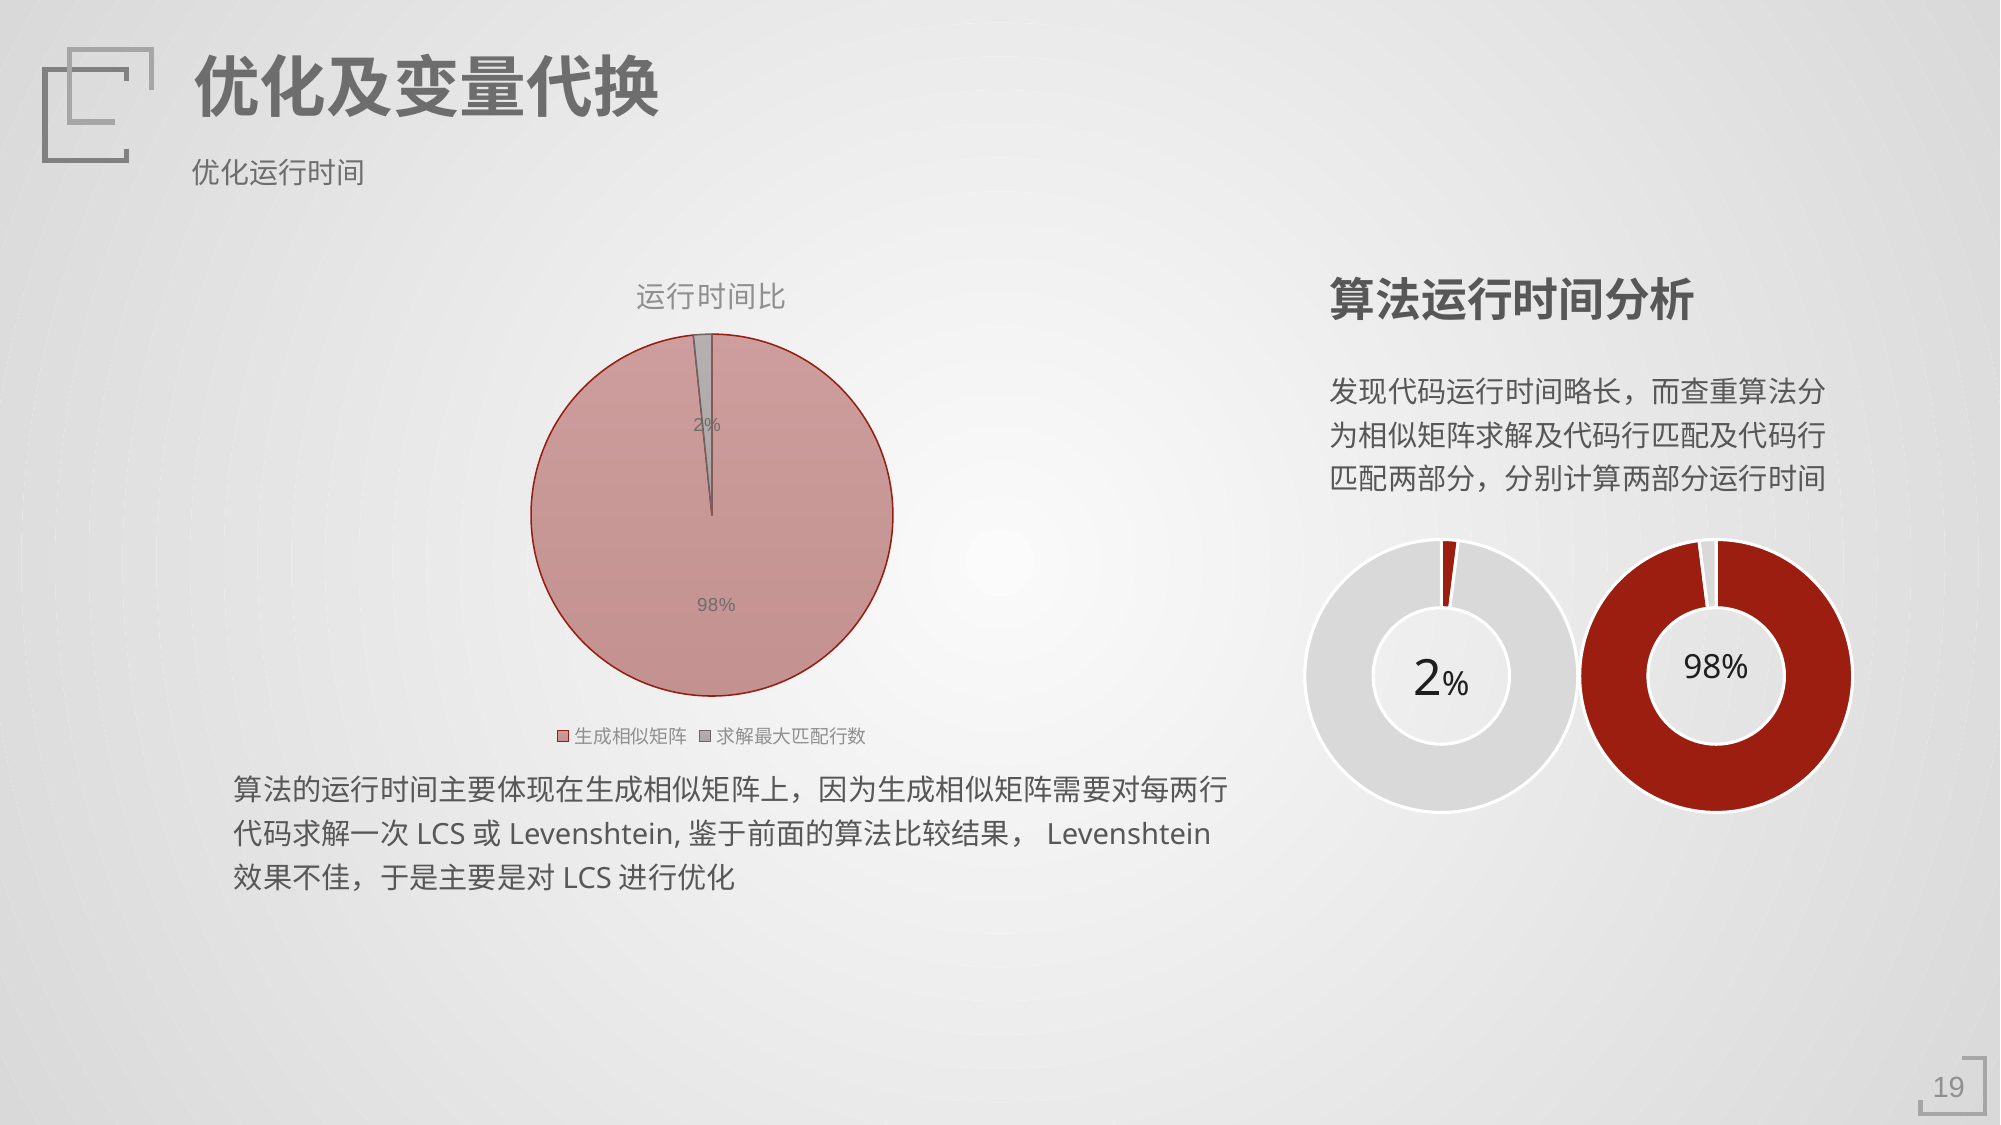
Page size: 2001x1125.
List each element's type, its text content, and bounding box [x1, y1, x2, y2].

text_box 算法的运行时间主要体现在生成相似矩阵上，因为生成相似矩阵需要对每两行代码求解一次LCS或Levenshtein,鉴于前面的算法比较结果，Levenshtein效果不佳，于是主要是对LCS进行优化 [213, 755, 1255, 902]
chart [399, 246, 1025, 756]
text_box 优化运行时间 [176, 124, 555, 200]
text_box 算法运行时间分析 [1314, 263, 1772, 334]
chart [1299, 525, 1859, 827]
text_box 优化及变量代换 [178, 36, 676, 132]
text_box 发现代码运行时间略长，而查重算法分为相似矩阵求解及代码行匹配及代码行匹配两部分，分别计算两部分运行时间 [1314, 357, 1844, 503]
